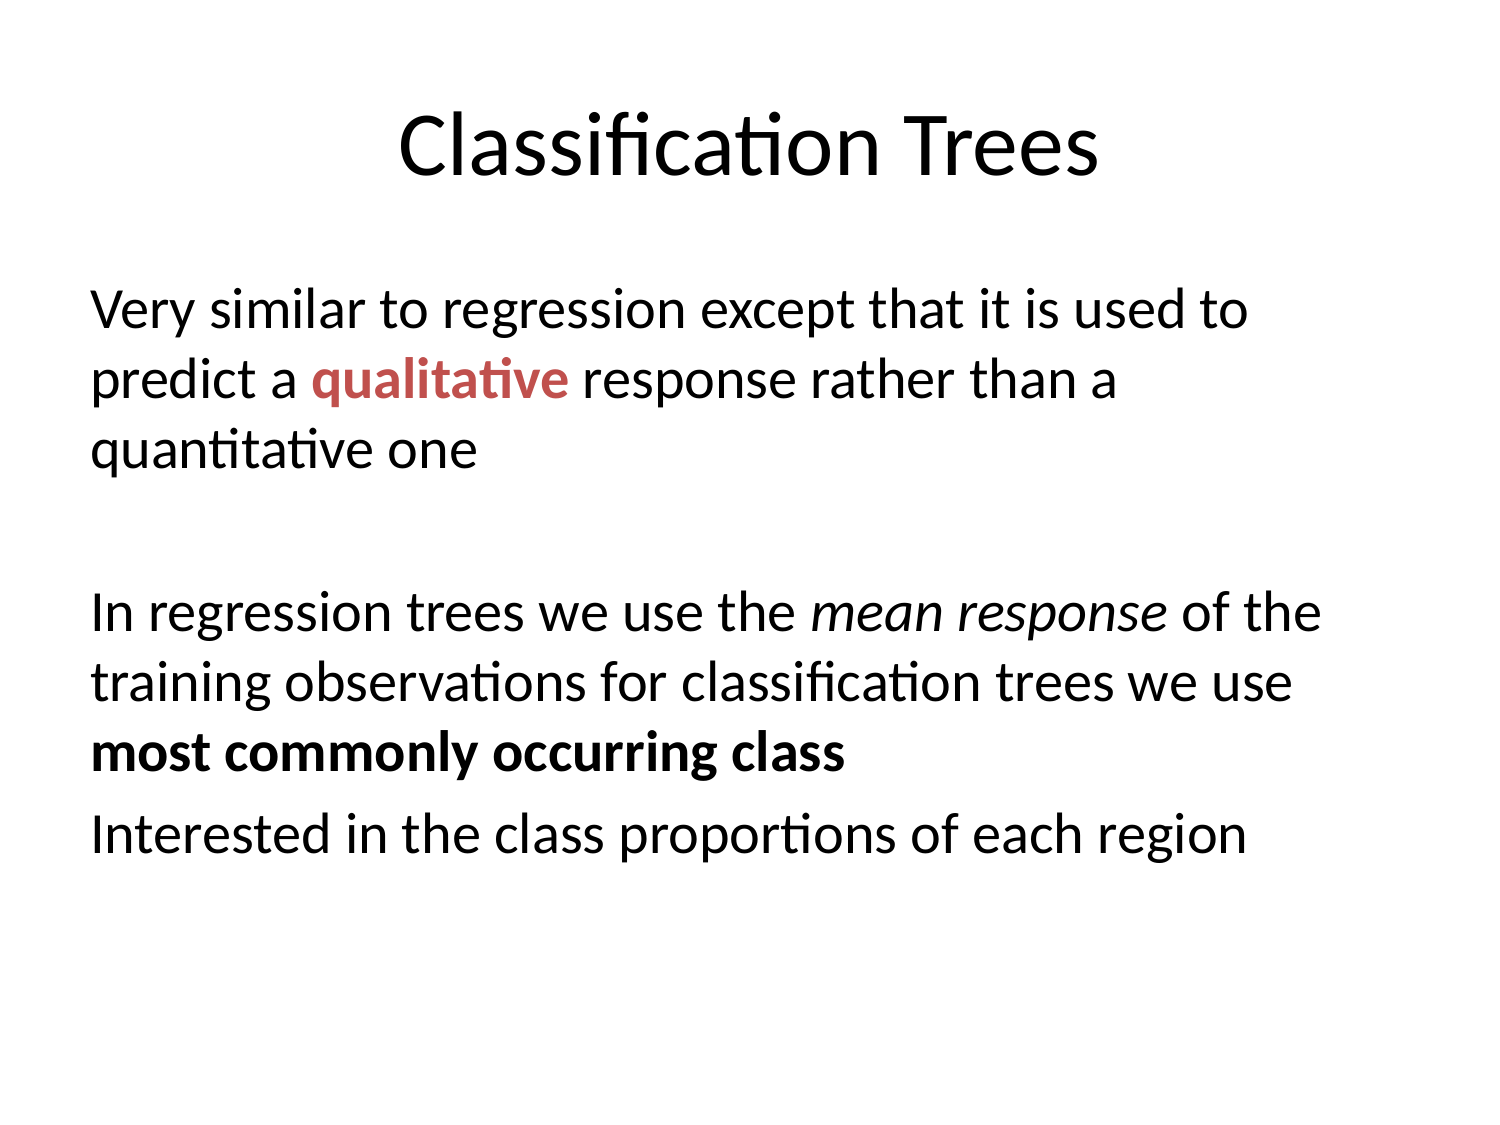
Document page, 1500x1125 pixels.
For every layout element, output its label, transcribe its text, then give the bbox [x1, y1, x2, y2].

list Very similar to regression except that it is used to predict a qualitative response rather than a quantitative one In regression trees we use the mean response of the training observations for classification trees we use most commonly occurring class Interested in the class proportions of each region [75, 262, 1425, 1005]
title Classification Trees [75, 45, 1425, 233]
